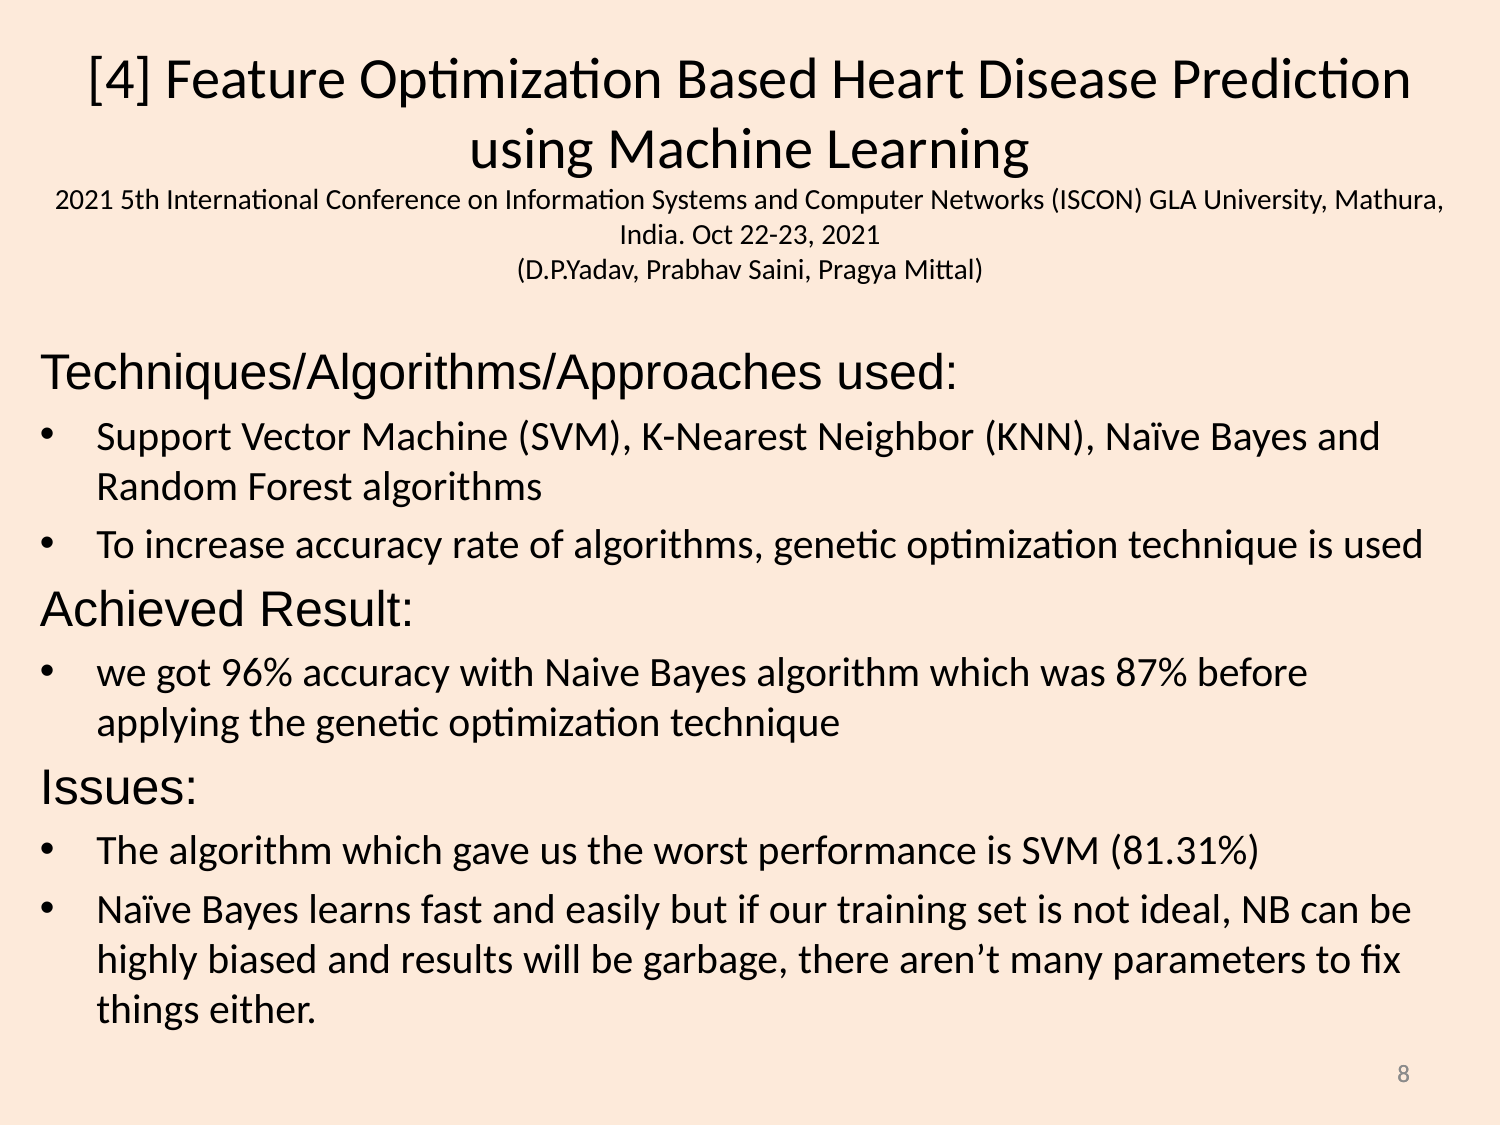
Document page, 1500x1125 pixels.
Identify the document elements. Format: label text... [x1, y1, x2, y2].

title [4] Feature Optimization Based Heart Disease Prediction using Machine Learning 2021 5th International Conference on Information Systems and Computer Networks (ISCON) GLA University, Mathura, India. Oct 22-23, 2021 (D.P.Yadav, Prabhav Saini, Pragya Mittal) [37, 0, 1463, 262]
list Techniques/Algorithms/Approaches used: Support Vector Machine (SVM), K-Nearest Neighbor (KNN), Naïve Bayes and Random Forest algorithms To increase accuracy rate of algorithms, genetic optimization technique is used Achieved Result: we got 96% accuracy with Naive Bayes algorithm which was 87% before applying the genetic optimization technique Issues: The algorithm which gave us the worst performance is SVM (81.31%) Naïve Bayes learns fast and easily but if our training set is not ideal, NB can be highly biased and results will be garbage, there aren’t many parameters to fix things either. [24, 262, 1476, 1103]
text_box 8 [1074, 1042, 1425, 1103]
